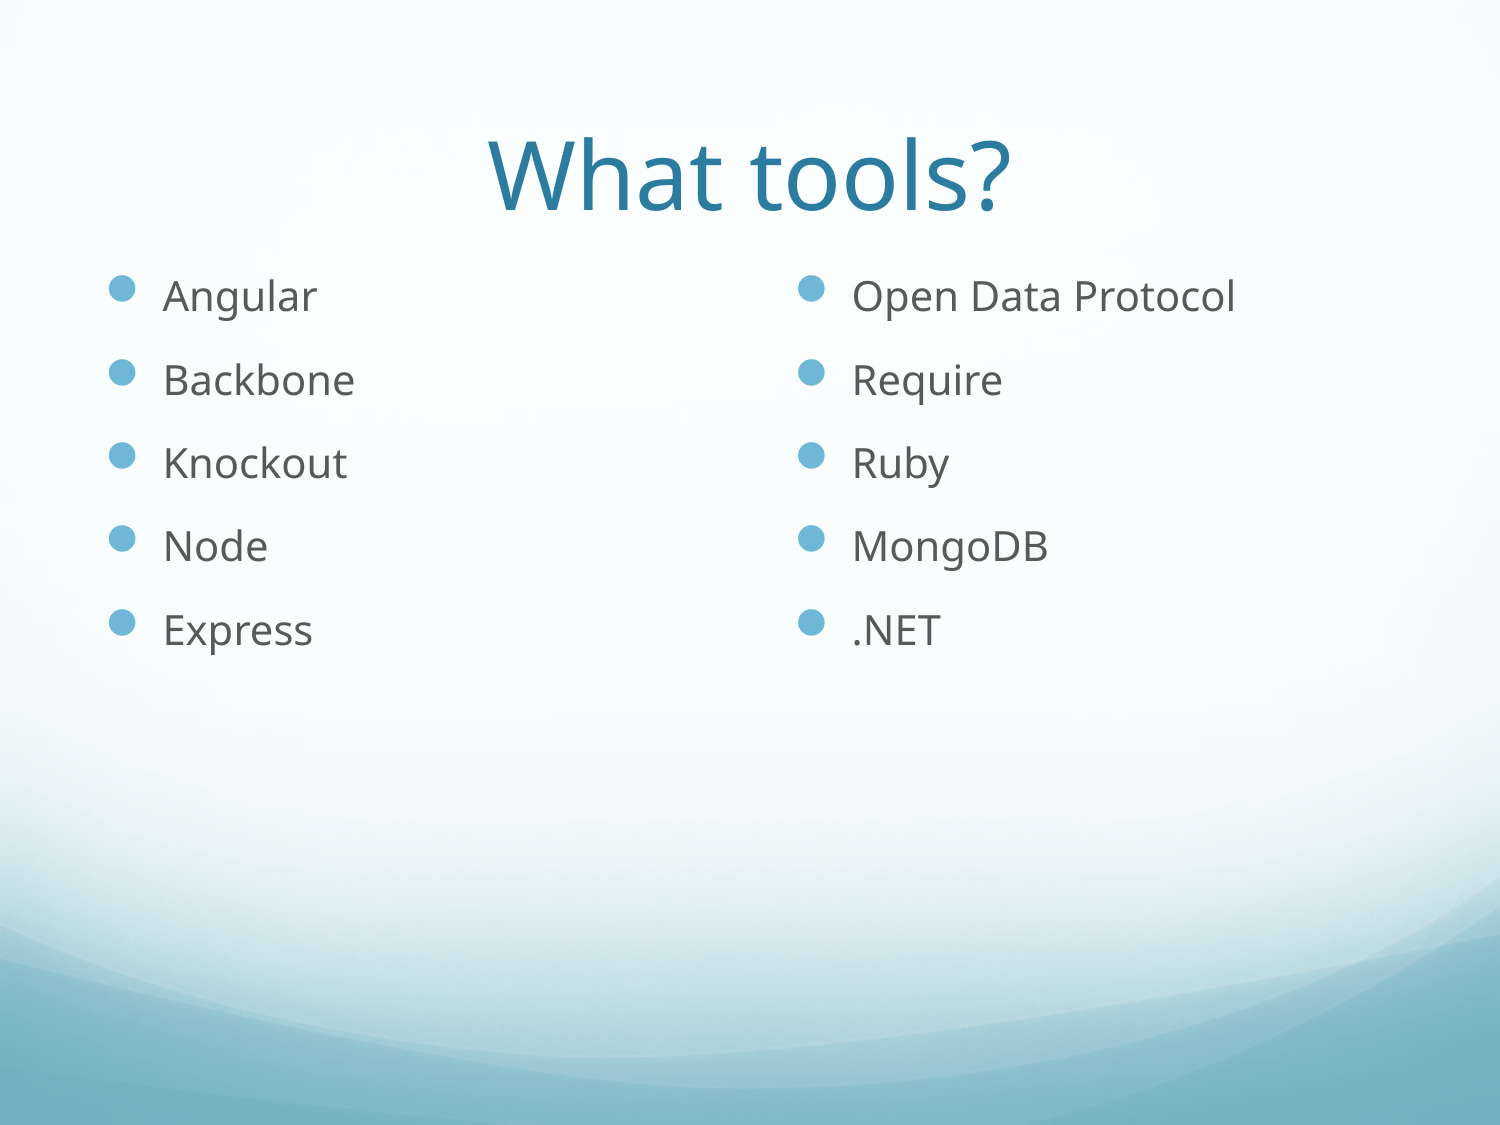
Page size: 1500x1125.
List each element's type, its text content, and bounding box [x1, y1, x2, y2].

list Angular Backbone Knockout Node Express [90, 262, 721, 975]
title What tools? [90, 17, 1410, 237]
list Open Data Protocol Require Ruby MongoDB .NET [779, 262, 1410, 975]
